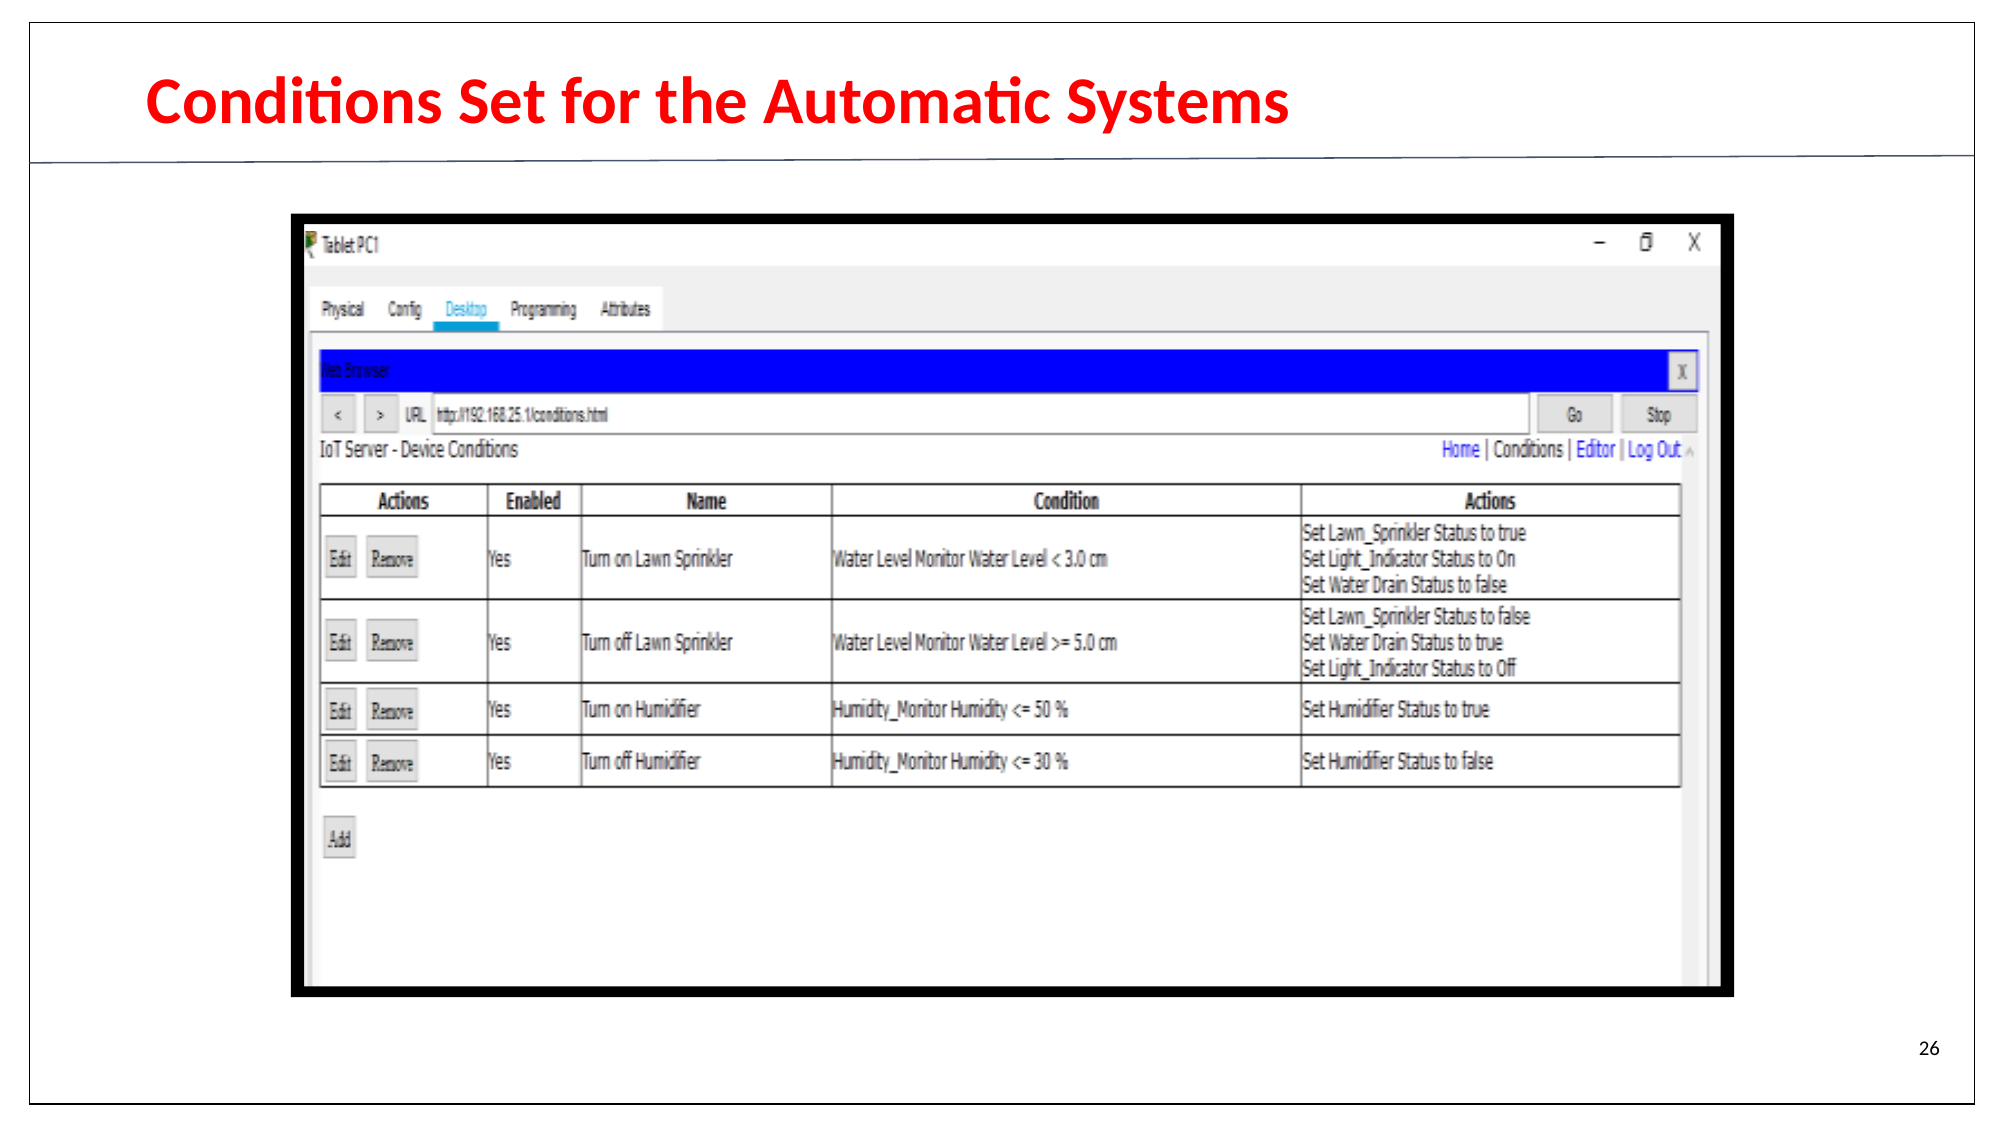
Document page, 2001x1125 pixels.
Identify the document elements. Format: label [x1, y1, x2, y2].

text_box [28, 21, 1976, 1106]
text_box [290, 213, 1735, 998]
